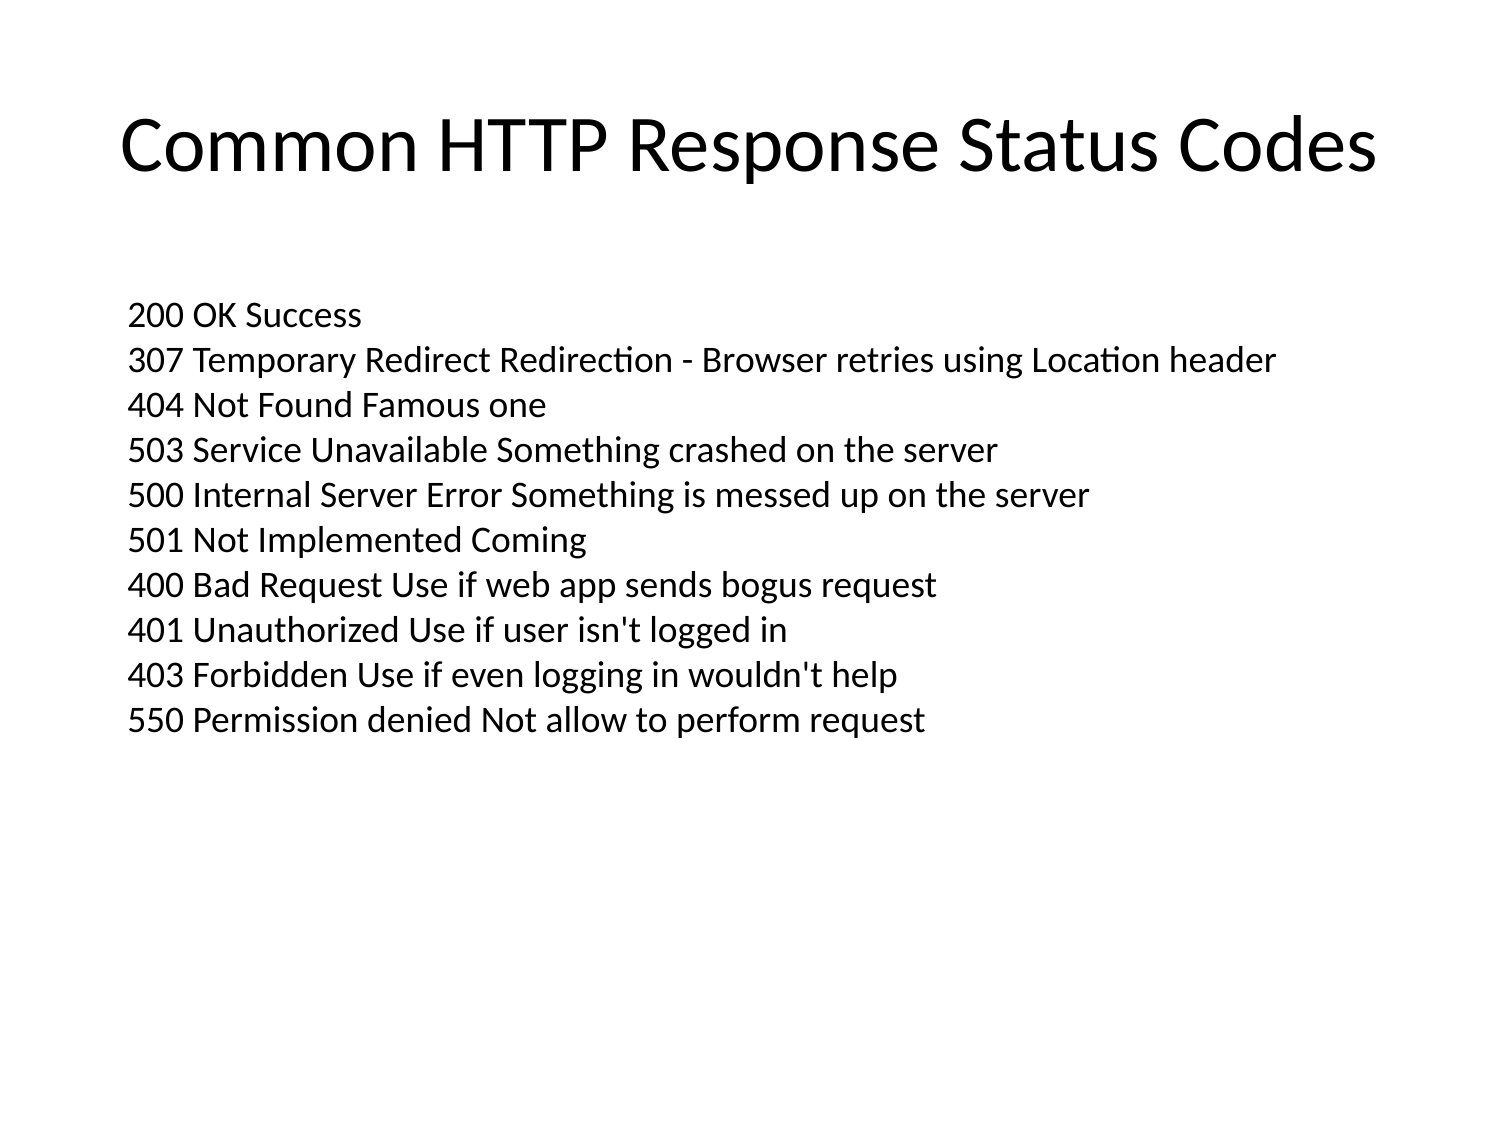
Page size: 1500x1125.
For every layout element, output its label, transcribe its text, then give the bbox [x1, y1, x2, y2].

text_box 200 OK Success 307 Temporary Redirect Redirection - Browser retries using Location header 404 Not Found Famous one 503 Service Unavailable Something crashed on the server 500 Internal Server Error Something is messed up on the server 501 Not Implemented Coming 400 Bad Request Use if web app sends bogus request 401 Unauthorized Use if user isn't logged in 403 Forbidden Use if even logging in wouldn't help 550 Permission denied Not allow to perform request [112, 282, 1375, 748]
title Common HTTP Response Status Codes [75, 45, 1425, 233]
